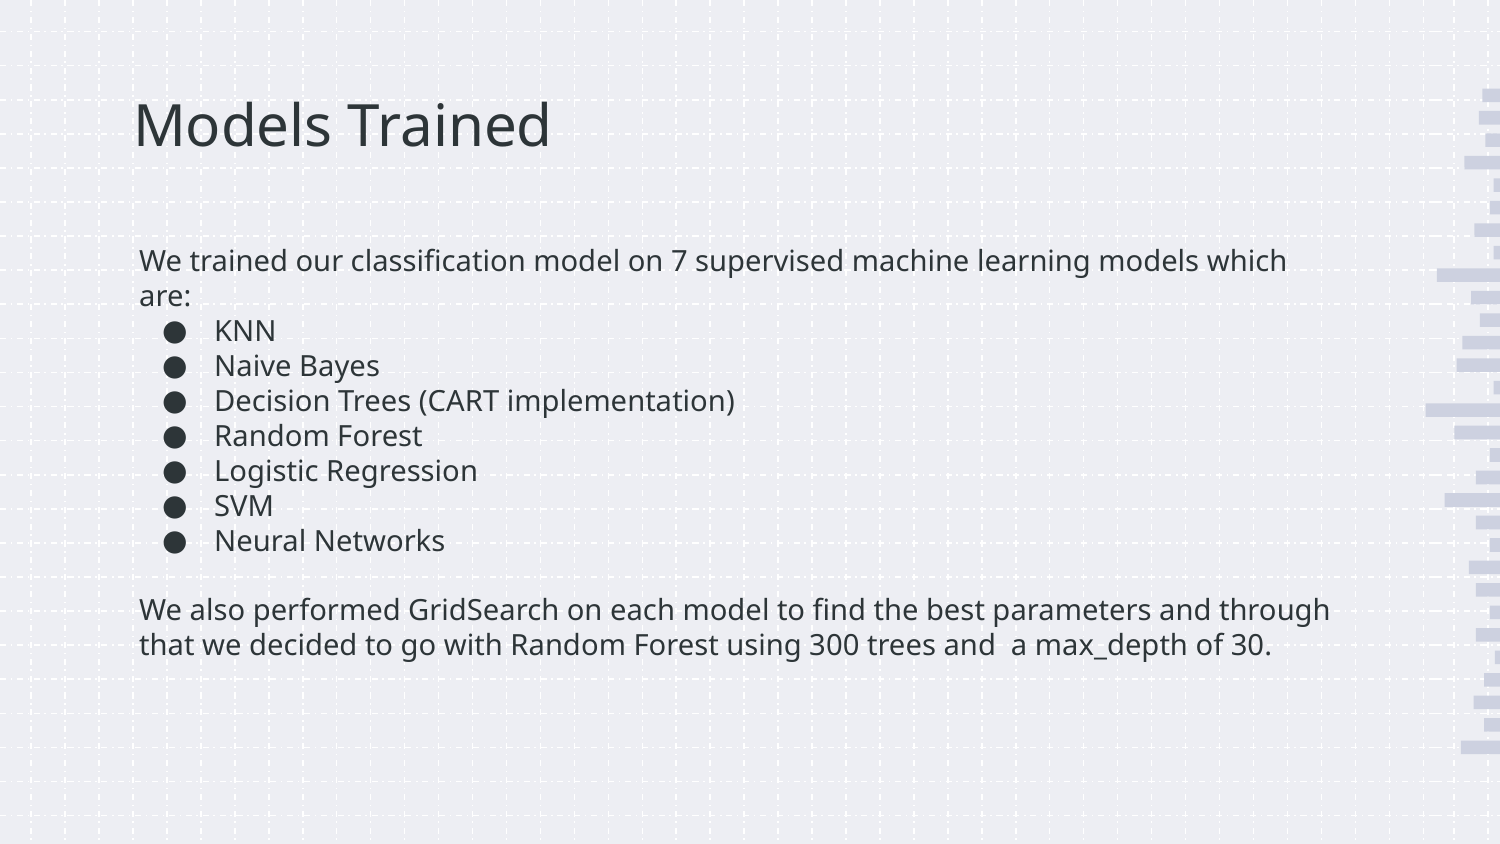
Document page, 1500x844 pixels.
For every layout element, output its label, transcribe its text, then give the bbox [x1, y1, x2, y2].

title Models Trained [118, 72, 1382, 167]
text_box We trained our classification model on 7 supervised machine learning models which are: KNN Naive Bayes Decision Trees (CART implementation) Random Forest Logistic Regression SVM Neural Networks We also performed GridSearch on each model to find the best parameters and through that we decided to go with Random Forest using 300 trees and a max_depth of 30. [124, 227, 1355, 757]
